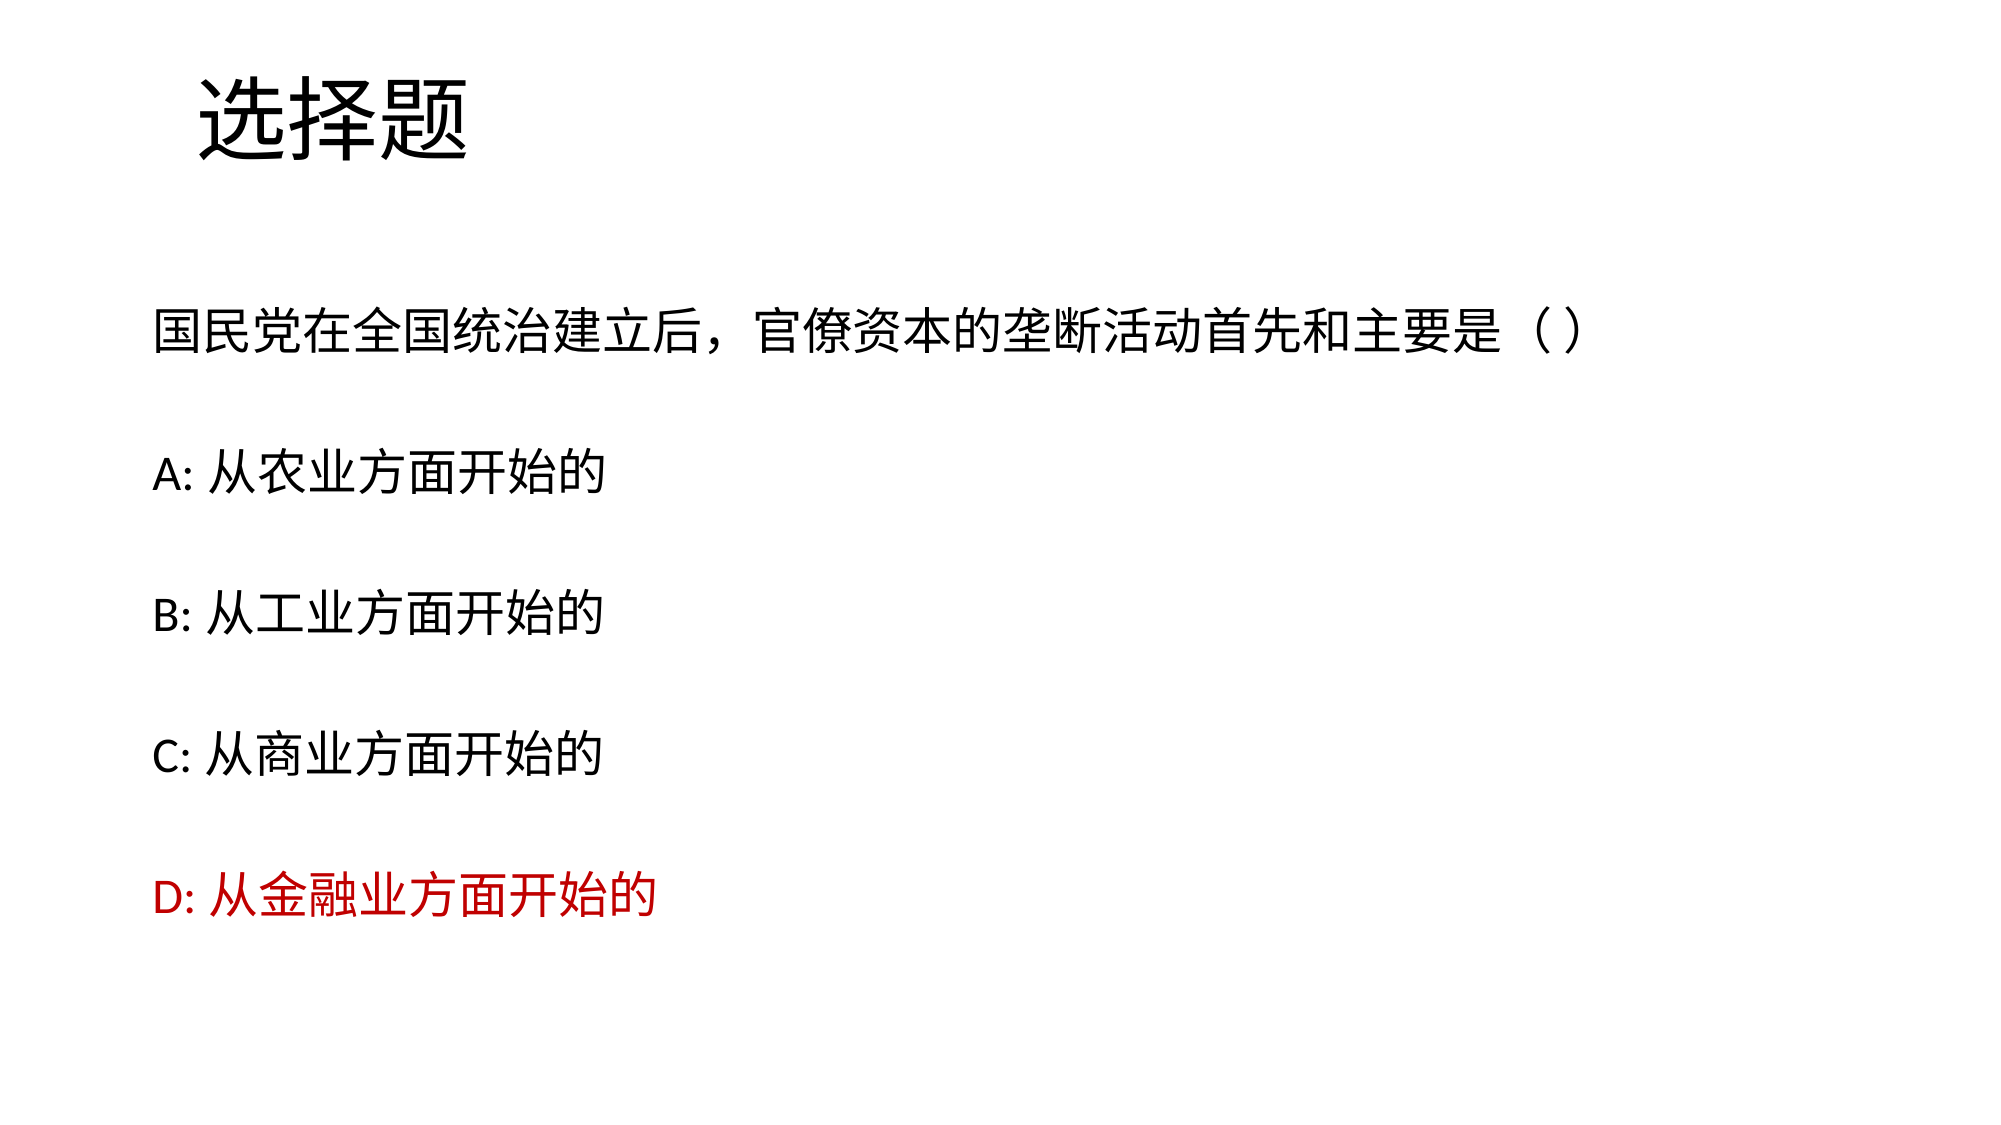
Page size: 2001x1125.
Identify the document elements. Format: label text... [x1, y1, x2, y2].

list 国民党在全国统治建立后，官僚资本的垄断活动首先和主要是（ ） A:从农业方面开始的 B:从工业方面开始的 C:从商业方面开始的 D:从金融业方面开始的 [137, 232, 1863, 1079]
title 选择题 [137, 14, 1863, 232]
